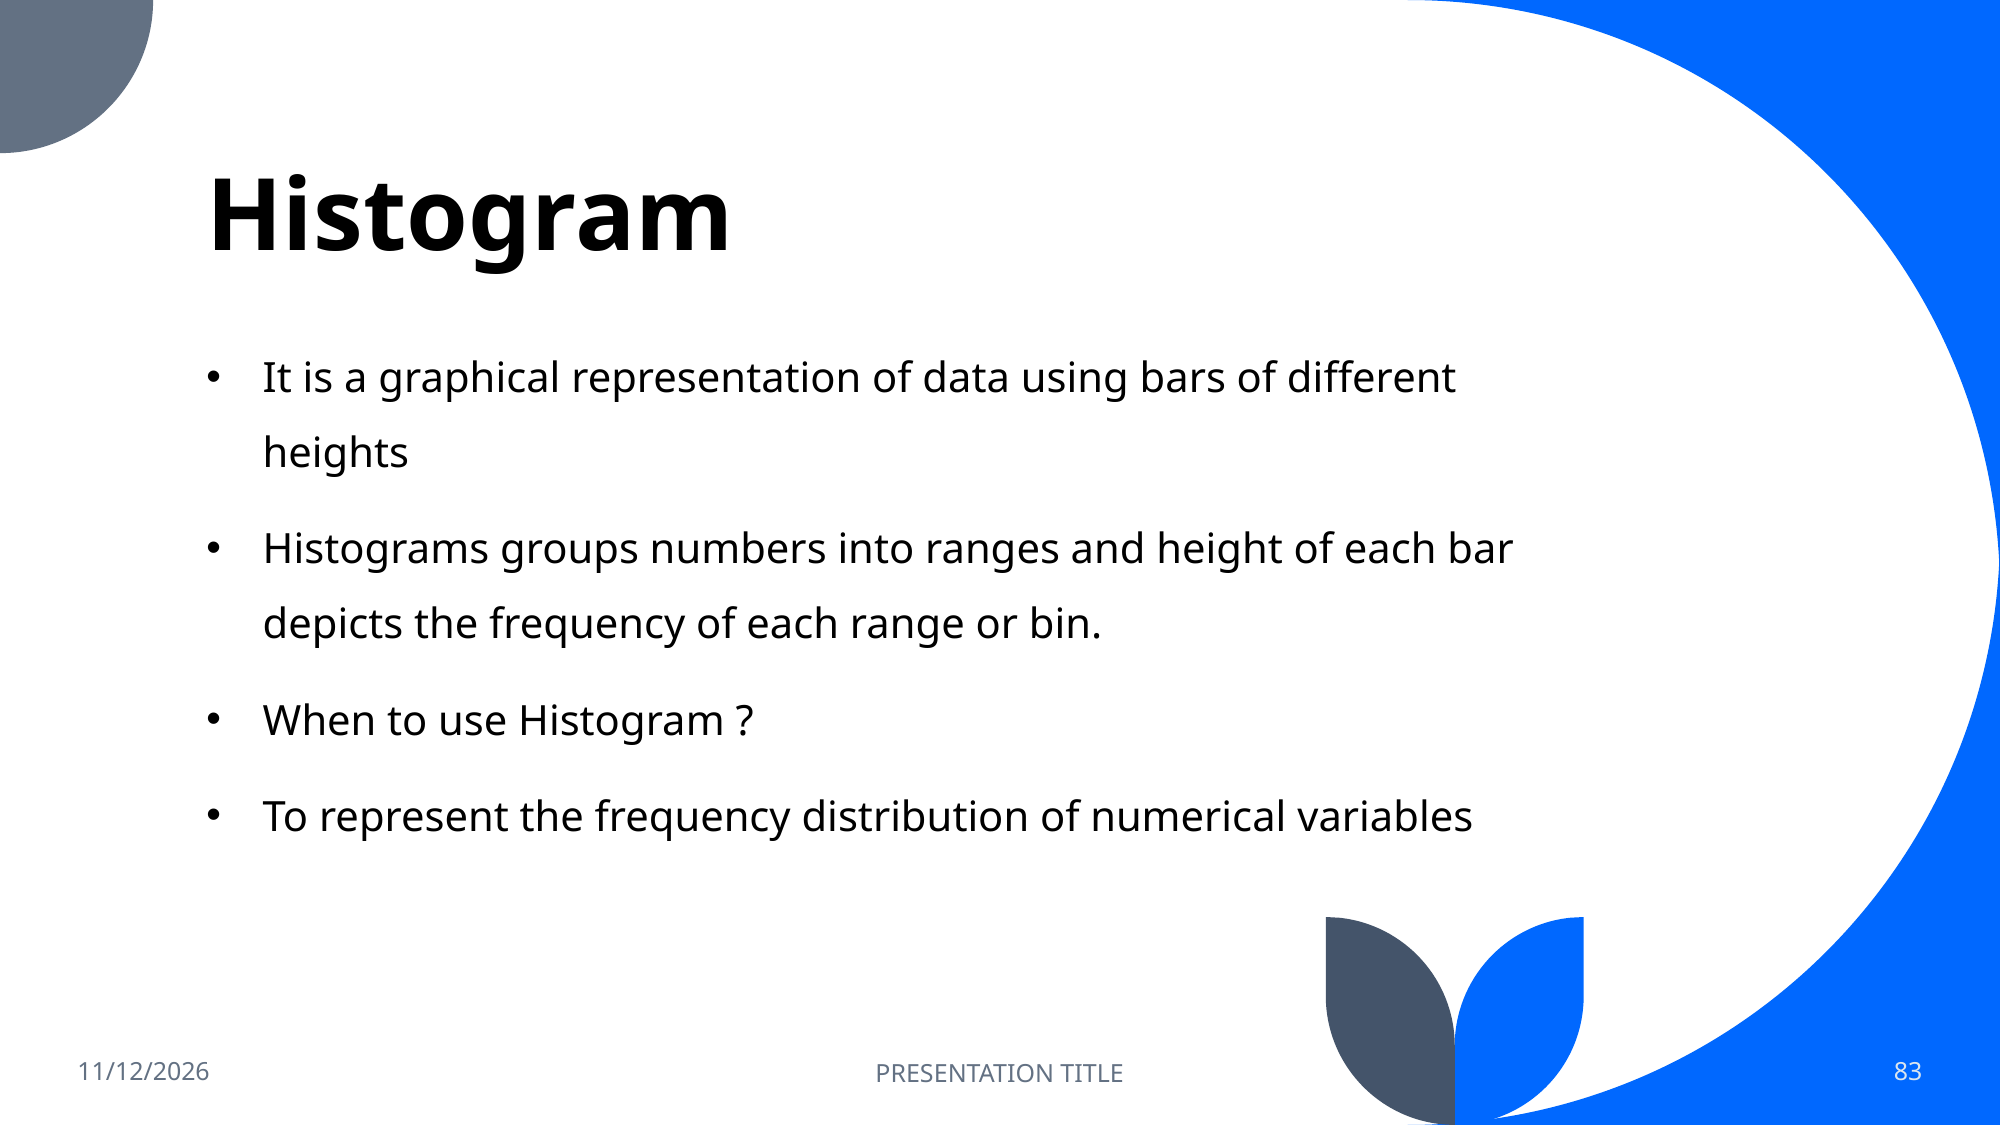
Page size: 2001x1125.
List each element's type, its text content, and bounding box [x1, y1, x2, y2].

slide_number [62, 1042, 513, 1103]
title Histogram [191, 62, 1796, 280]
footer PRESENTATION TITLE [662, 1042, 1338, 1103]
list It is a graphical representation of data using bars of different heights Histograms groups numbers into ranges and height of each bar depicts the frequency of each range or bin. When to use Histogram ? To represent the frequency distribution of numerical variables [191, 318, 1548, 959]
slide_number 83 [1665, 1042, 1938, 1103]
